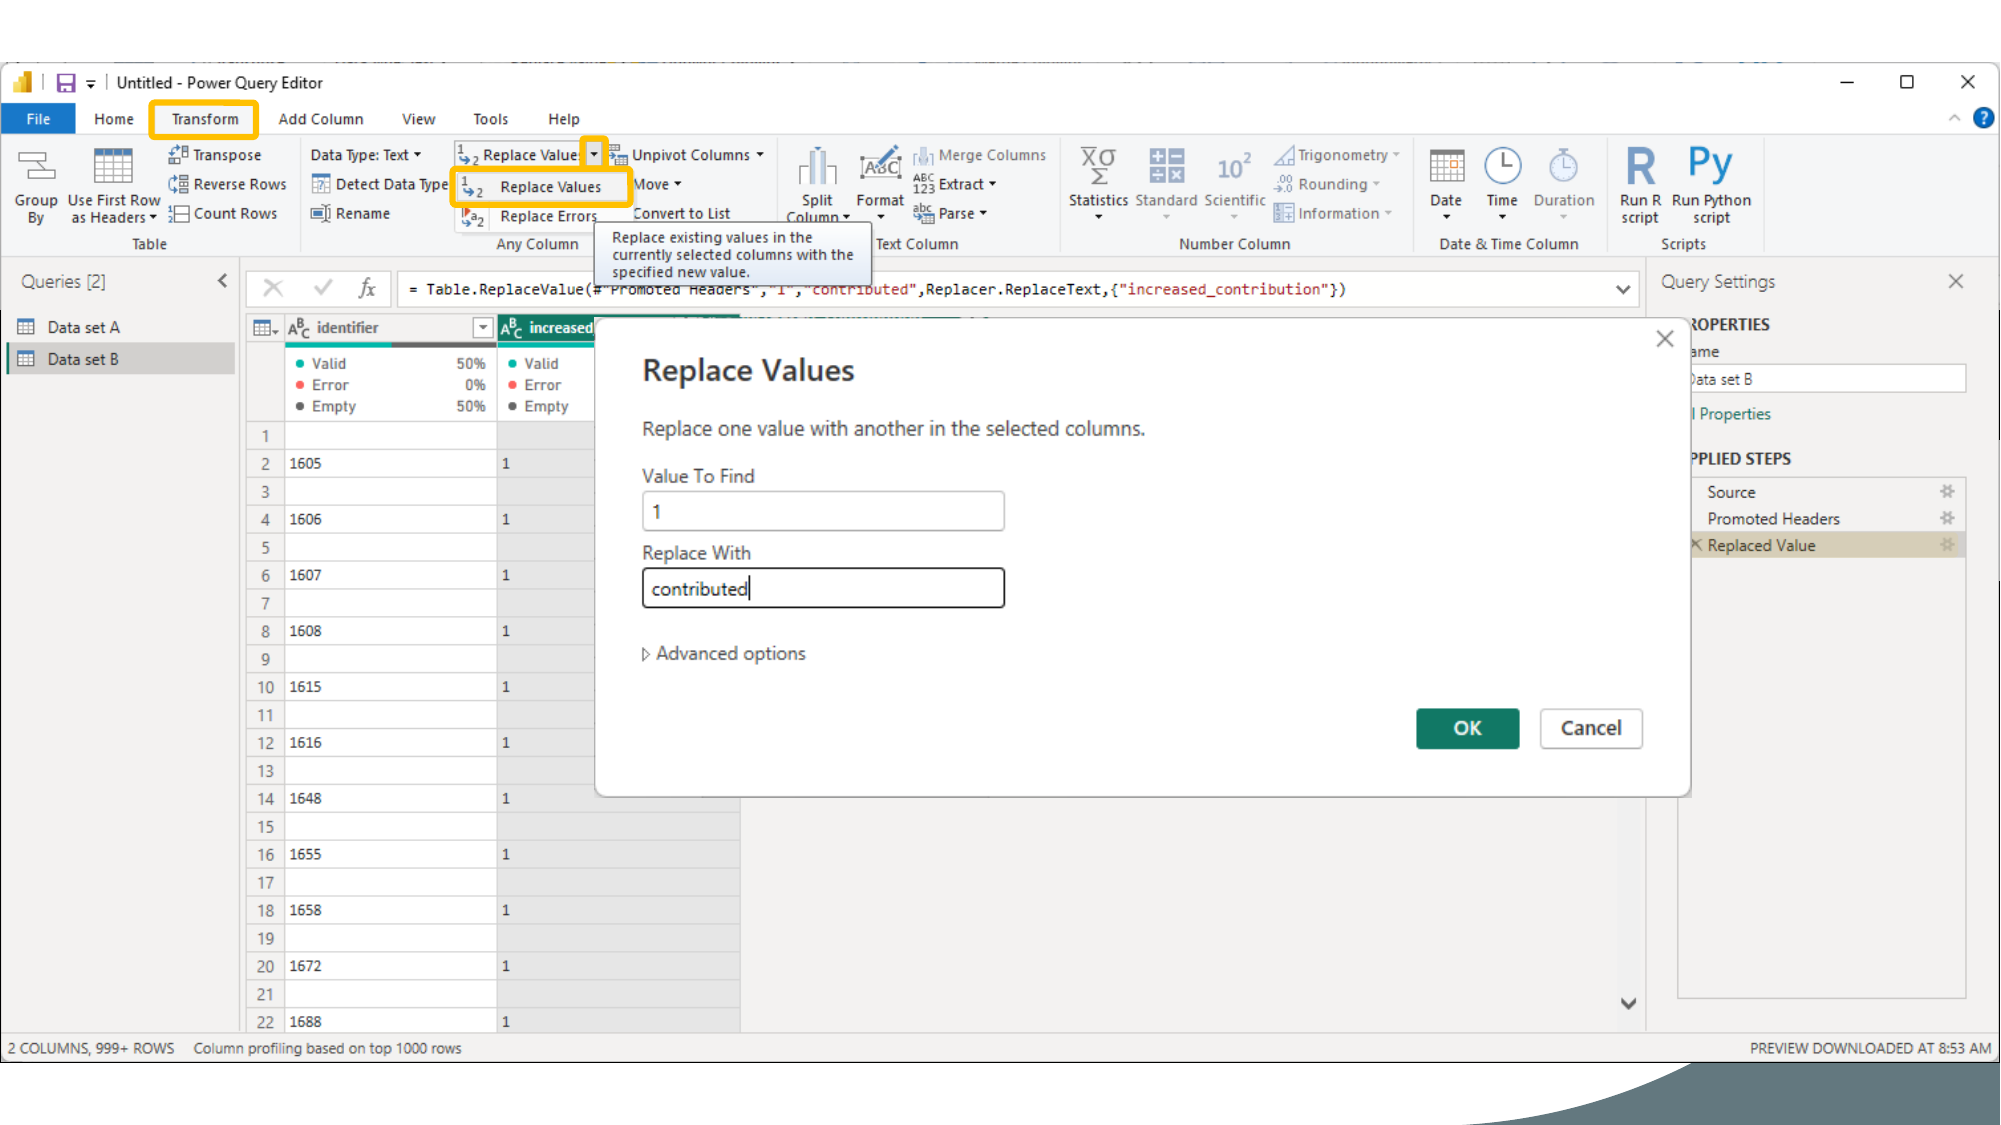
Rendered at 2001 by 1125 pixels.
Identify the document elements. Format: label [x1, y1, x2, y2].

text_box [0, 62, 2000, 1063]
picture [594, 317, 1692, 798]
